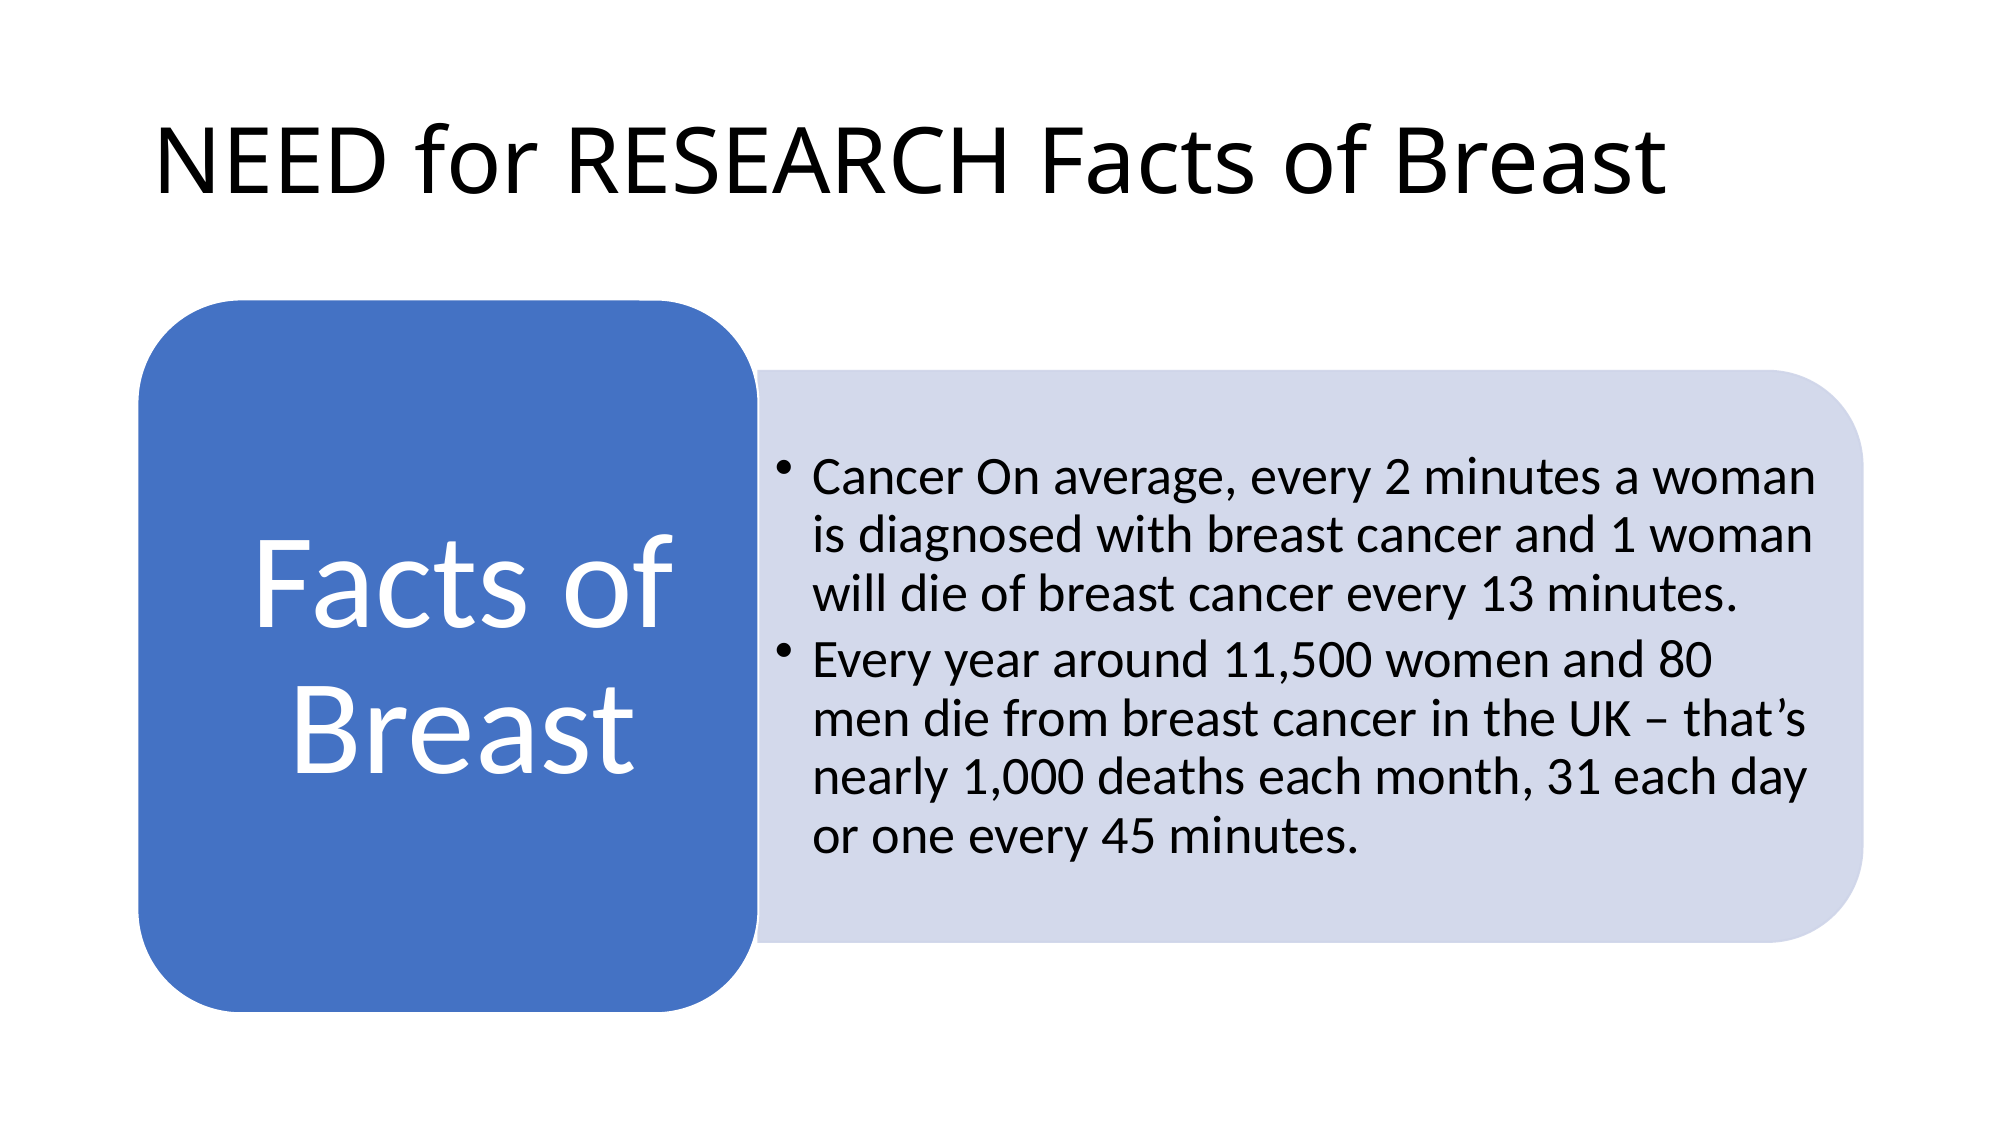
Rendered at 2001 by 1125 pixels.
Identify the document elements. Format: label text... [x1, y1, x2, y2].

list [137, 299, 1863, 1014]
title NEED for RESEARCH Facts of Breast [137, 55, 1863, 273]
